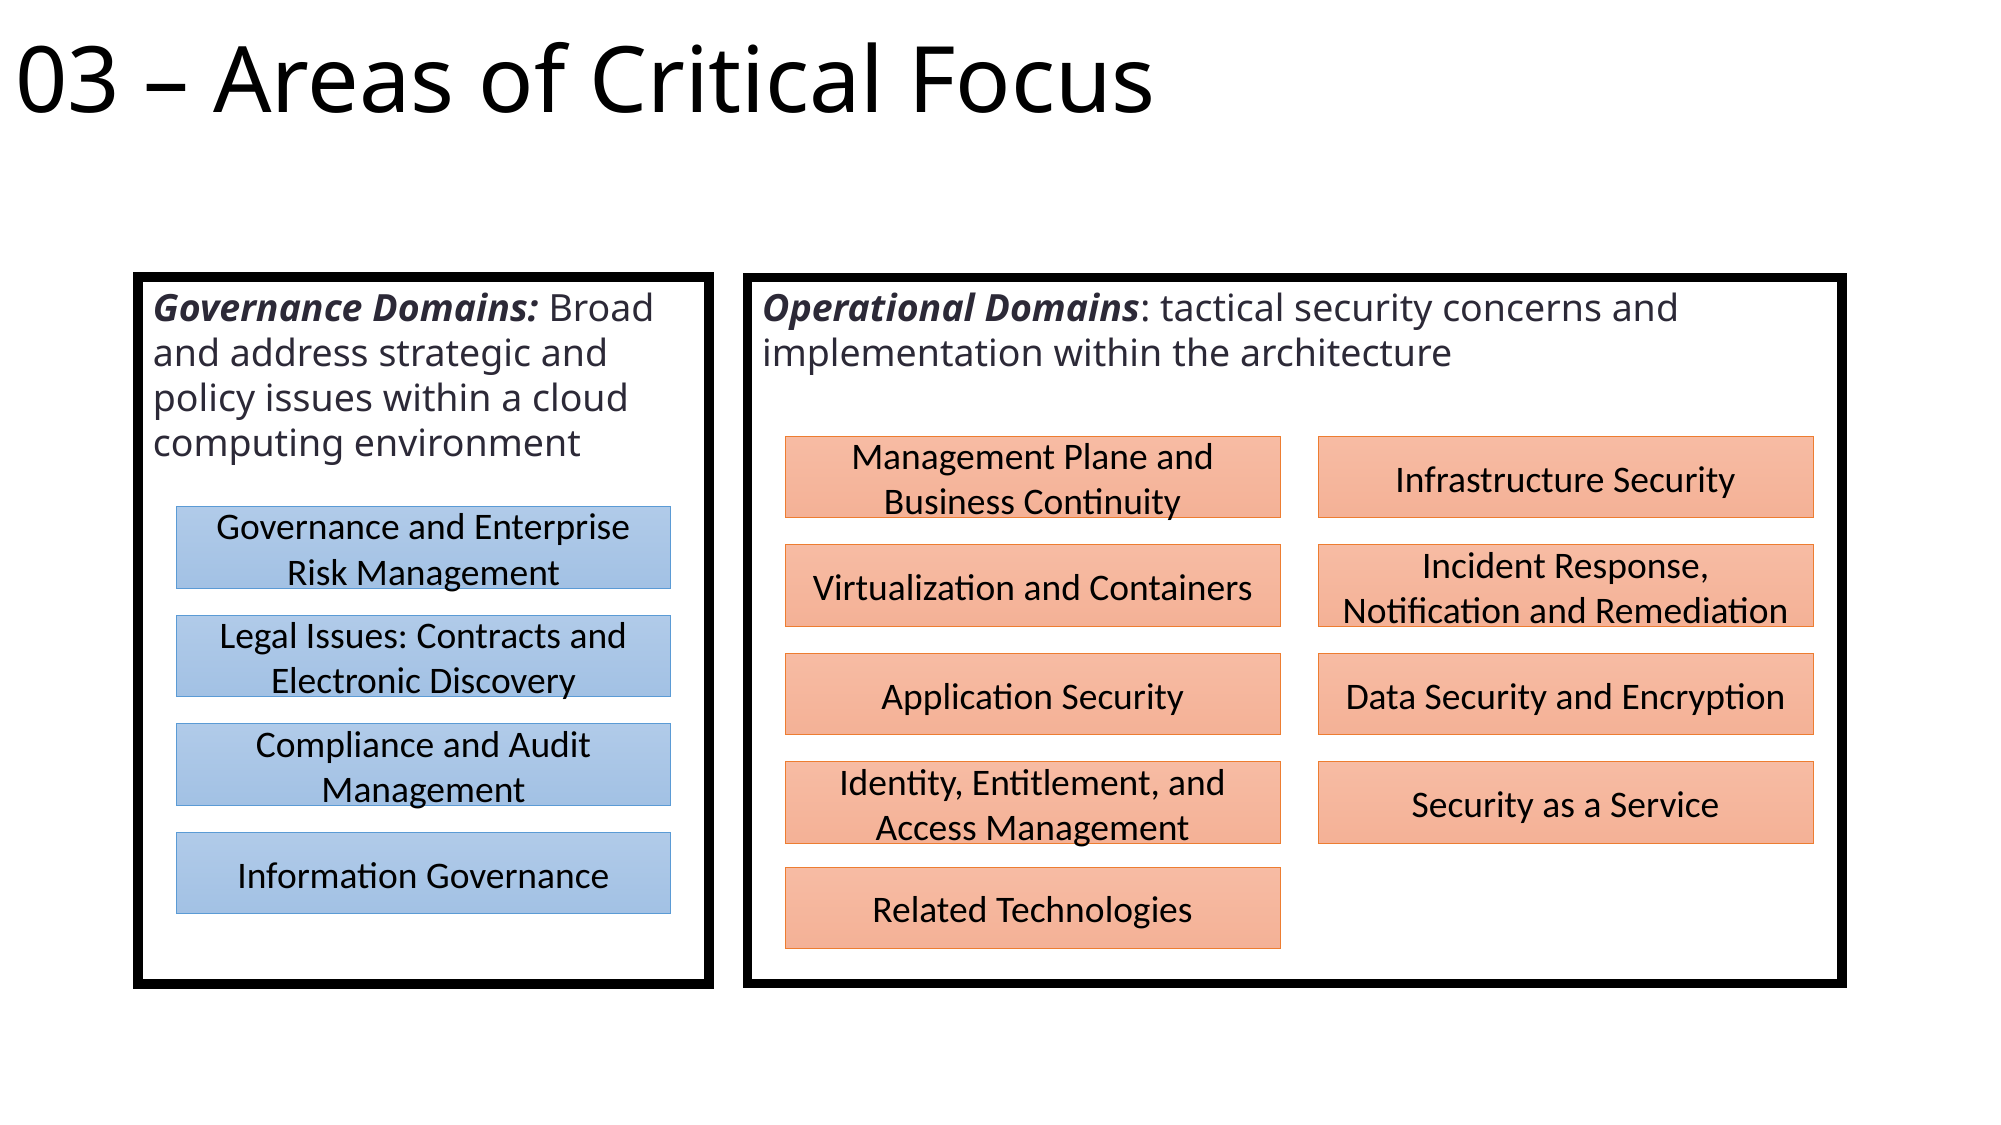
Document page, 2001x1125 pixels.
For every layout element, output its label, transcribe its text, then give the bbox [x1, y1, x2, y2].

text_box Virtualization and Containers [785, 544, 1281, 627]
text_box Infrastructure Security [1318, 436, 1814, 518]
text_box Management Plane and Business Continuity [785, 436, 1281, 518]
text_box Identity, Entitlement, and Access Management [785, 761, 1281, 844]
text_box Operational Domains: tactical security concerns and implementation within the architecture [747, 277, 1814, 382]
text_box Governance and Enterprise Risk Management [176, 506, 671, 589]
text_box [746, 277, 1843, 984]
text_box Application Security [785, 653, 1281, 735]
text_box Governance Domains: Broad and address strategic and policy issues within a cloud computing environment [138, 276, 710, 472]
text_box Incident Response, Notification and Remediation [1318, 544, 1814, 627]
text_box Legal Issues: Contracts and Electronic Discovery [176, 615, 671, 697]
text_box Data Security and Encryption [1318, 653, 1814, 735]
text_box [137, 276, 710, 985]
text_box Security as a Service [1318, 761, 1814, 844]
text_box Related Technologies [785, 867, 1281, 949]
title 03 – Areas of Critical Focus [0, 0, 2000, 166]
text_box Compliance and Audit Management [176, 723, 671, 806]
text_box Information Governance [176, 832, 671, 914]
